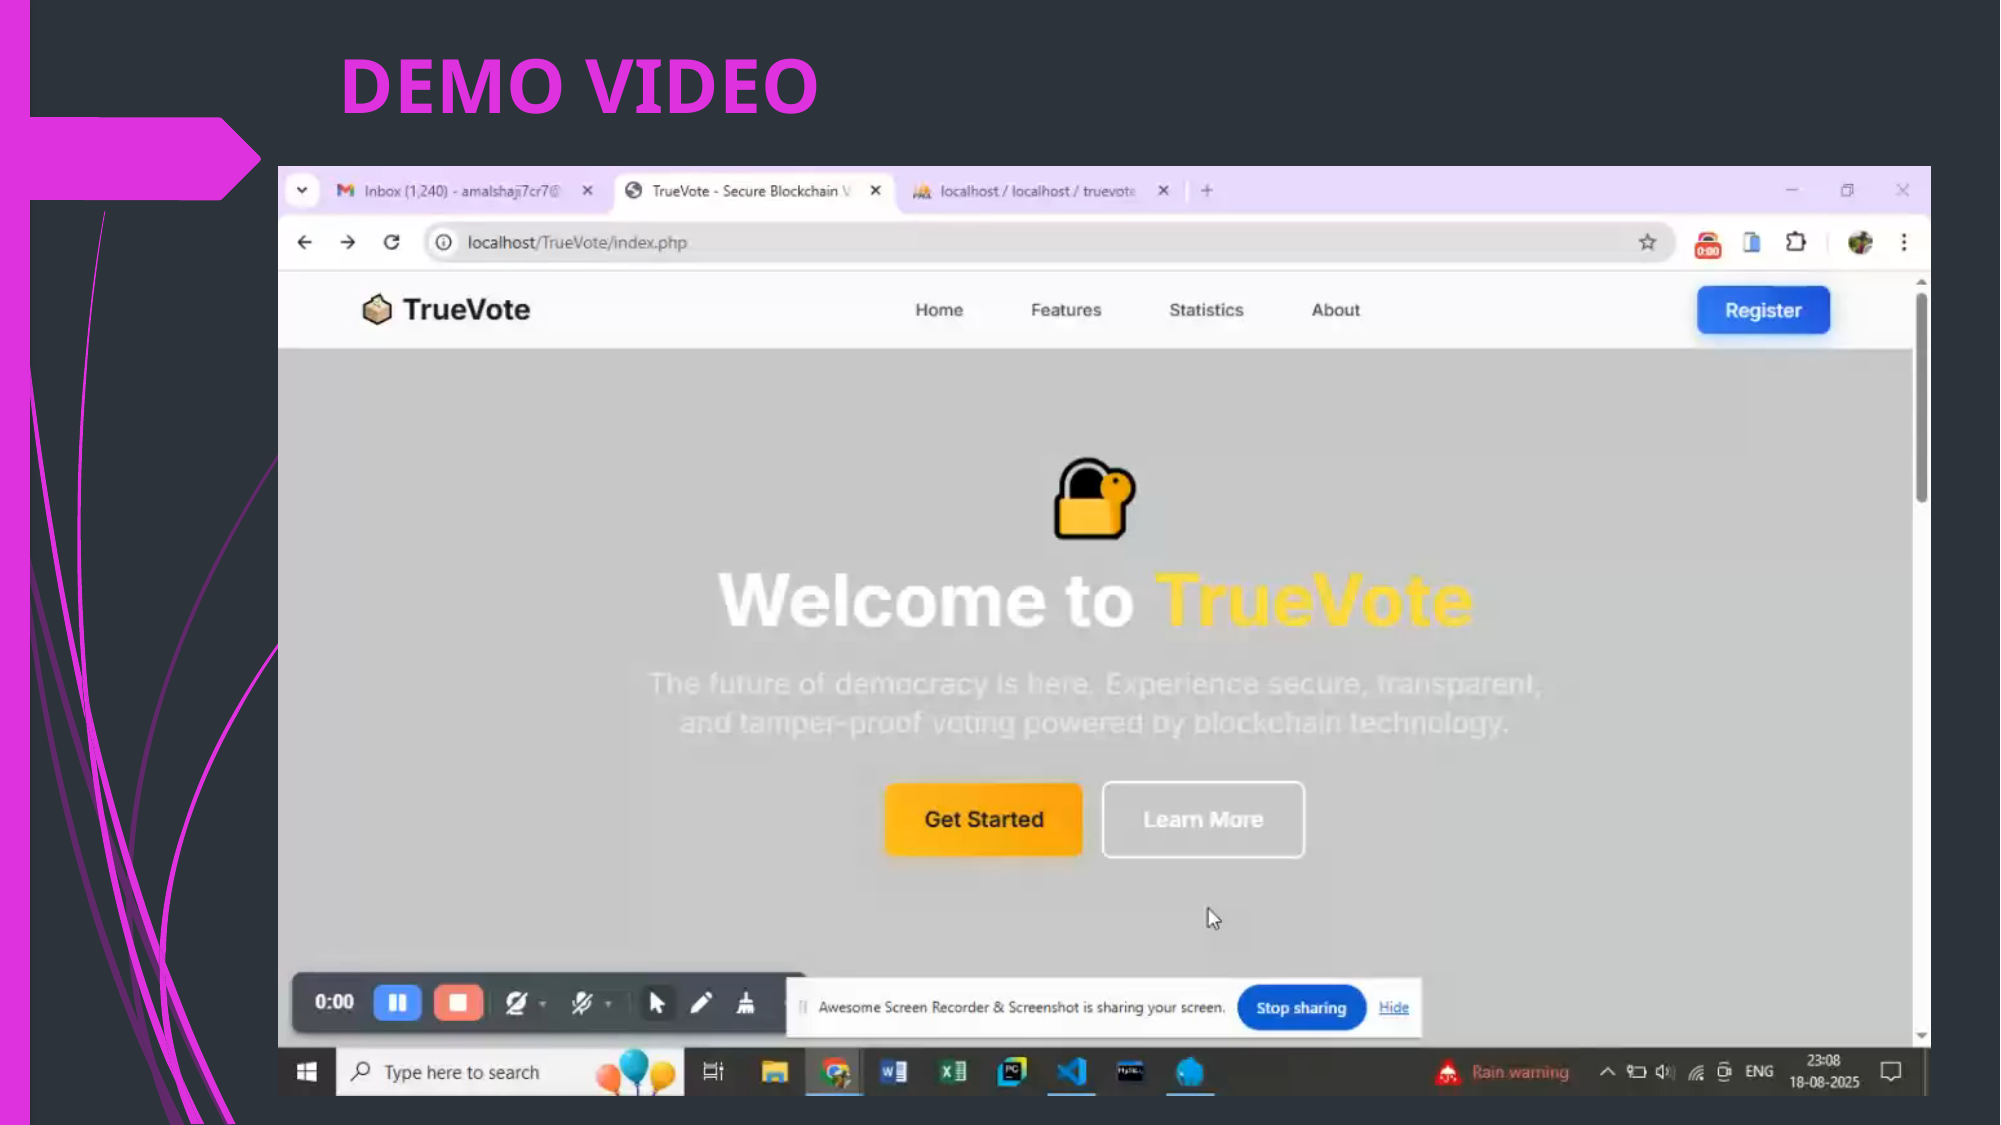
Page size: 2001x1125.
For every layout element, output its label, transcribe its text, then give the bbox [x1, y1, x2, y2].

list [277, 165, 1932, 1097]
title DEMO VIDEO [323, 30, 1786, 165]
